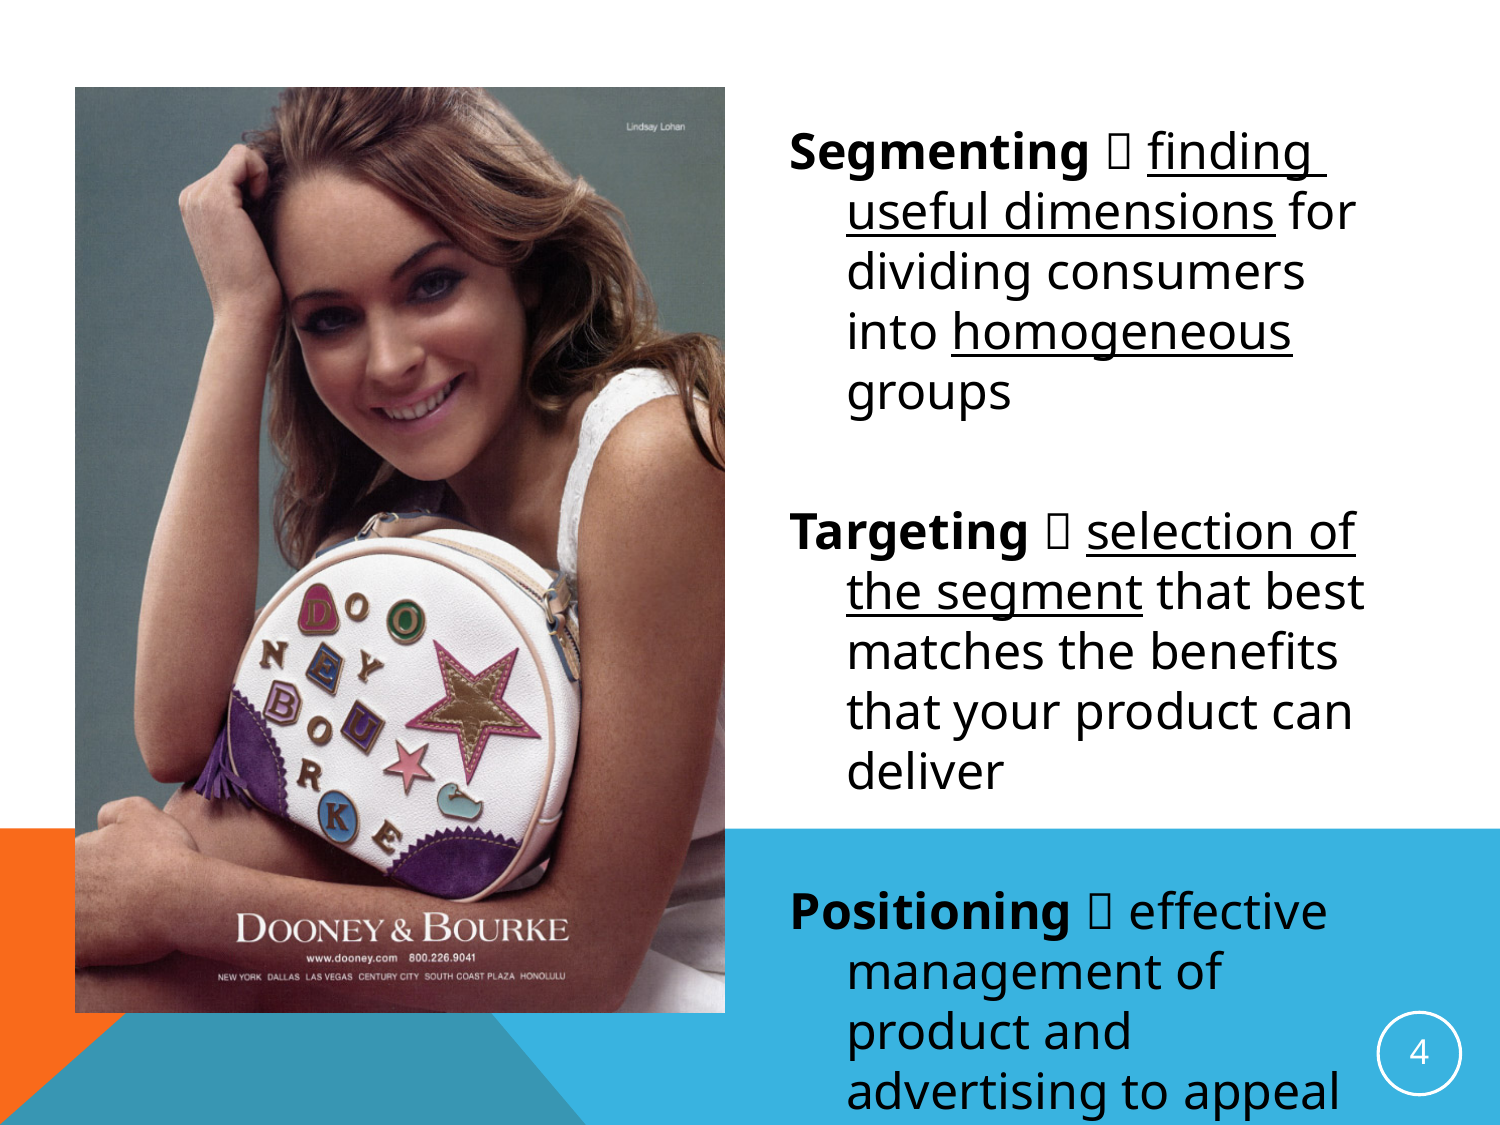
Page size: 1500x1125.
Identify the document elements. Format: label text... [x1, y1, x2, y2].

picture [74, 87, 725, 1013]
text_box Segmenting  finding useful dimensions for dividing consumers into homogeneous groups Targeting  selection of the segment that best matches the benefits that your product can deliver Positioning  effective management of product and advertising to appeal to selected target segment [774, 112, 1413, 913]
slide_number 4 [1376, 1010, 1463, 1097]
